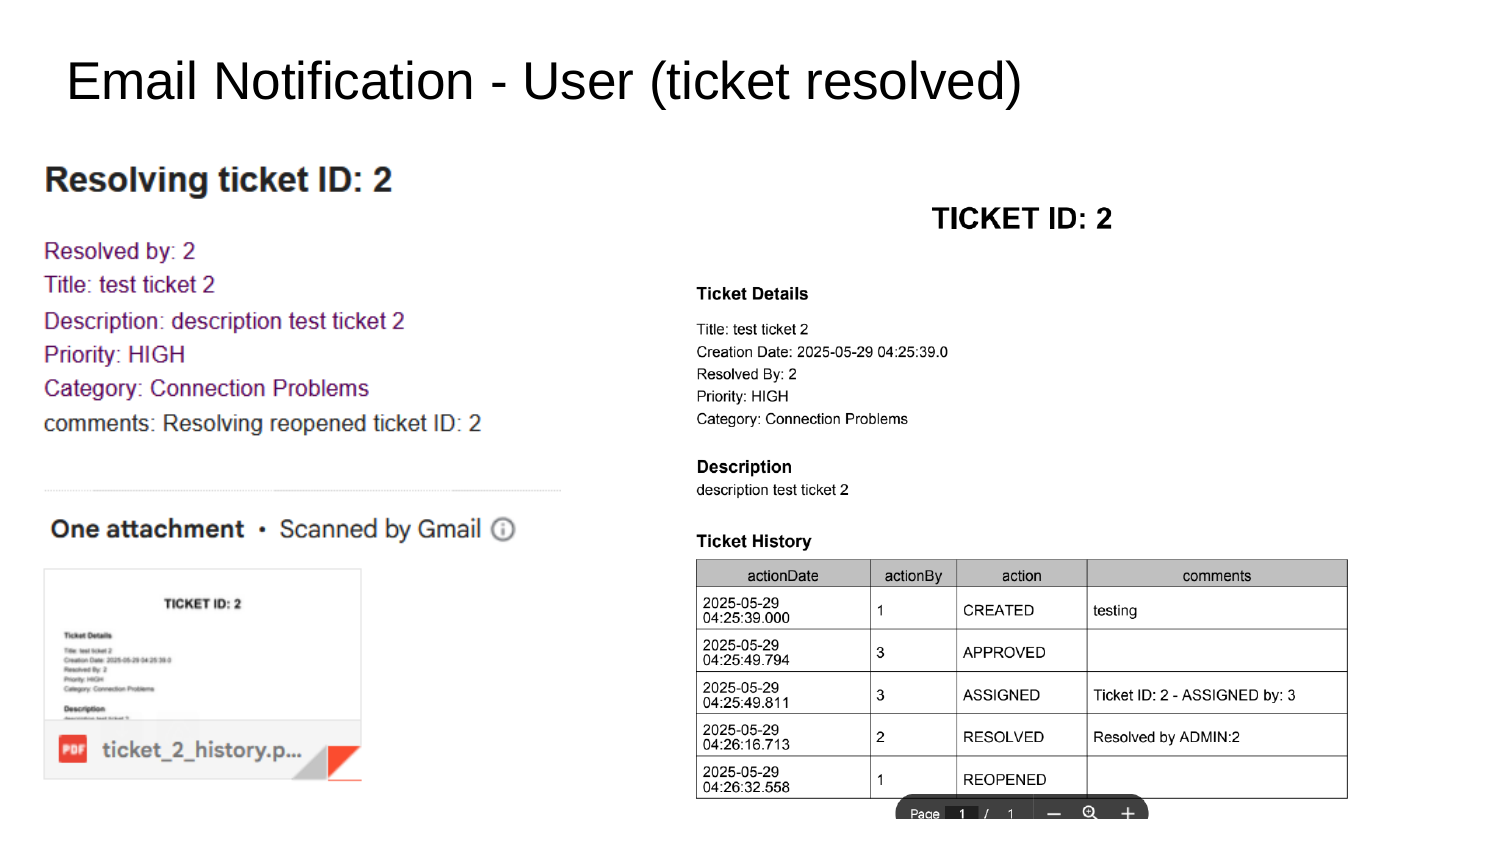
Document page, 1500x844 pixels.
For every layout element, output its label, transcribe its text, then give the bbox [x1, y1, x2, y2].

picture [657, 150, 1377, 819]
picture [24, 150, 561, 819]
title Email Notification - User (ticket resolved) [51, 31, 1449, 126]
